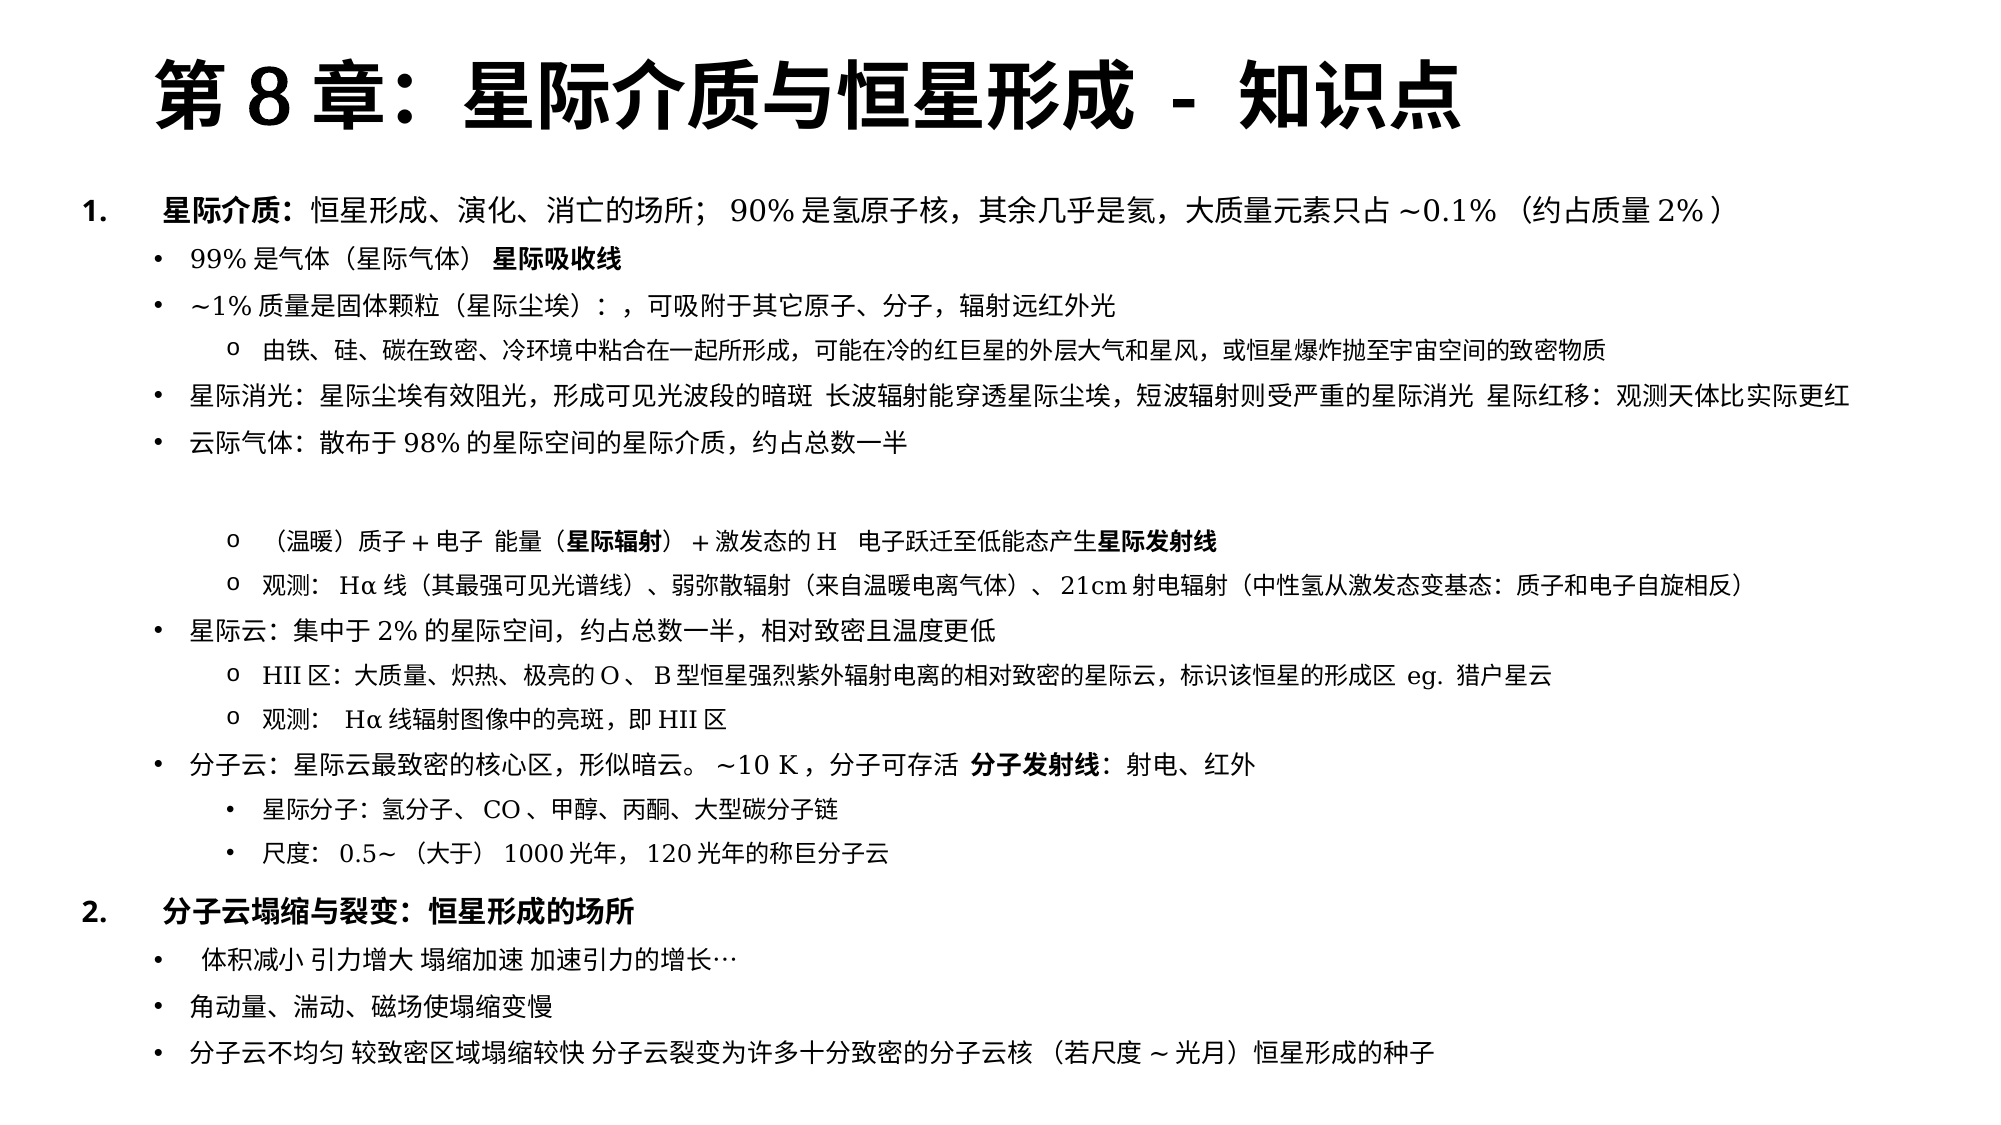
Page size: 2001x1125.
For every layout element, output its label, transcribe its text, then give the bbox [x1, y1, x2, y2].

title 第8章：星际介质与恒星形成 - 知识点 [137, 21, 1863, 177]
